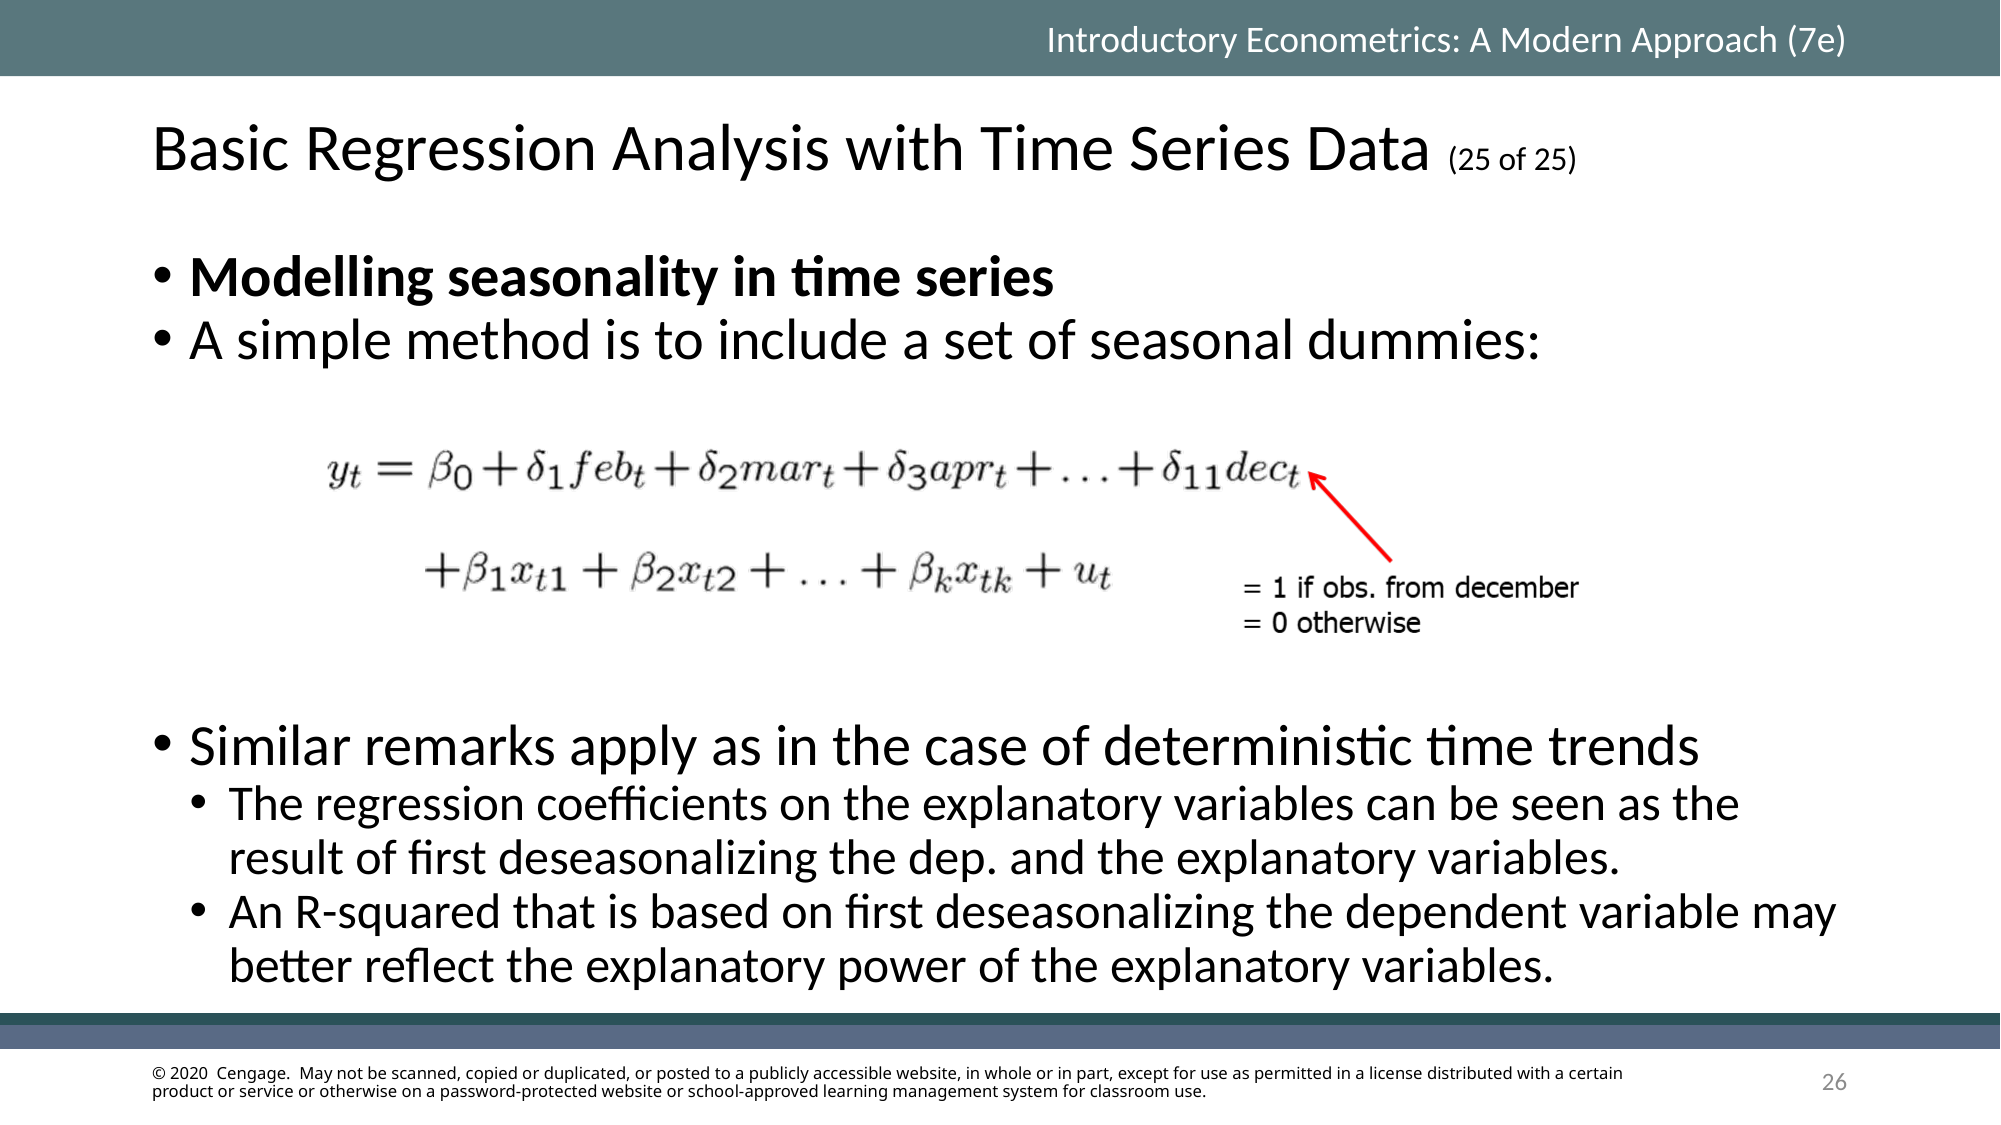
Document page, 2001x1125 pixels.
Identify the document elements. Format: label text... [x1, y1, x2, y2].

list Similar remarks apply as in the case of deterministic time trends The regression coefficients on the explanatory variables can be seen as the result of first deseasonalizing the dep. and the explanatory variables. An R-squared that is based on first deseasonalizing the dependent variable may better reflect the explanatory power of the explanatory variables. [137, 707, 1863, 1007]
slide_number 26 [1759, 1057, 1863, 1103]
title Basic Regression Analysis with Time Series Data (25 of 25) [137, 104, 1863, 225]
picture [320, 446, 1606, 657]
list Modelling seasonality in time series A simple method is to include a set of seasonal dummies: [137, 238, 1863, 379]
